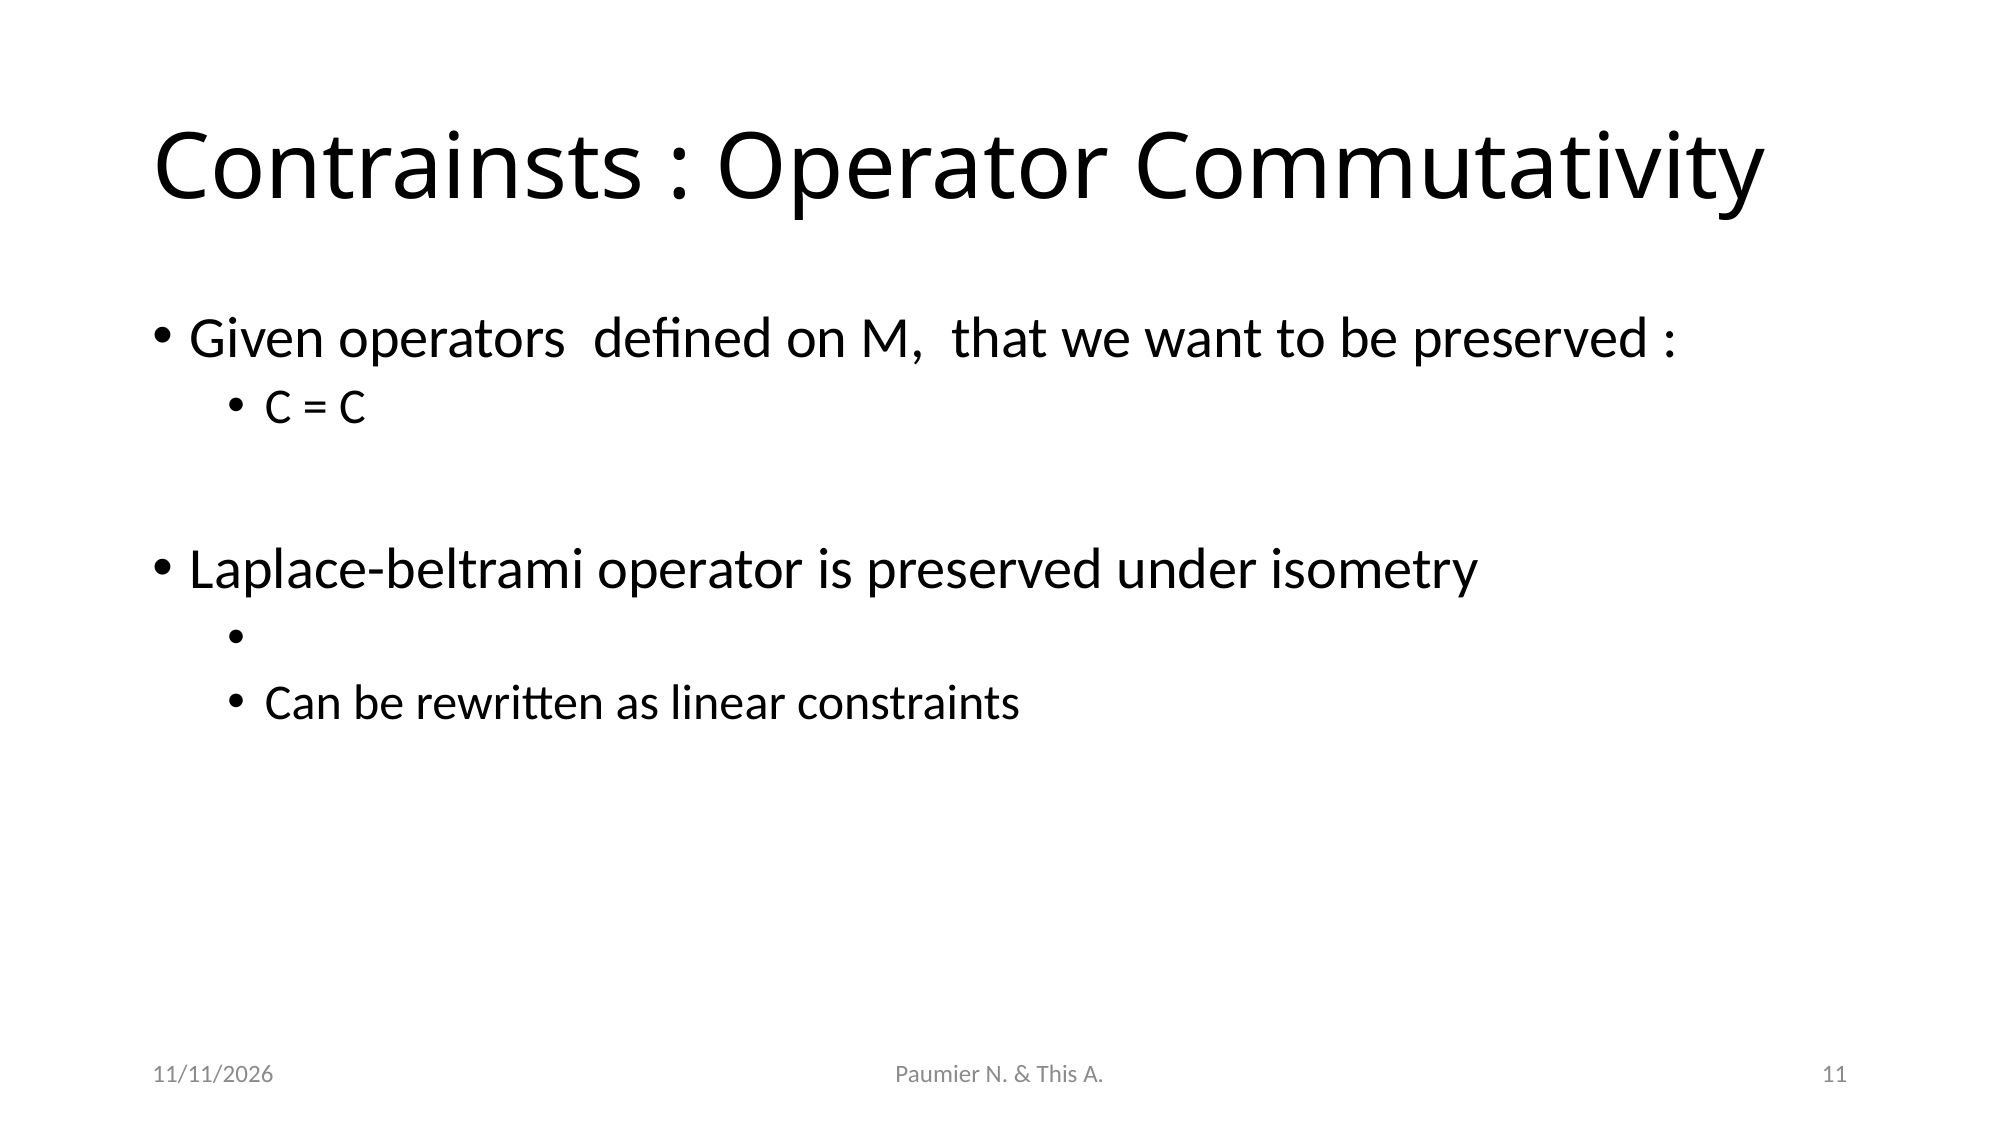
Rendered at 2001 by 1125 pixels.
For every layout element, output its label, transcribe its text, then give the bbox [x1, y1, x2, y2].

slide_number 11 [1412, 1042, 1863, 1103]
footer Paumier N. & This A. [662, 1042, 1338, 1103]
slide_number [137, 1042, 588, 1103]
title Contrainsts : Operator Commutativity [137, 59, 1863, 278]
